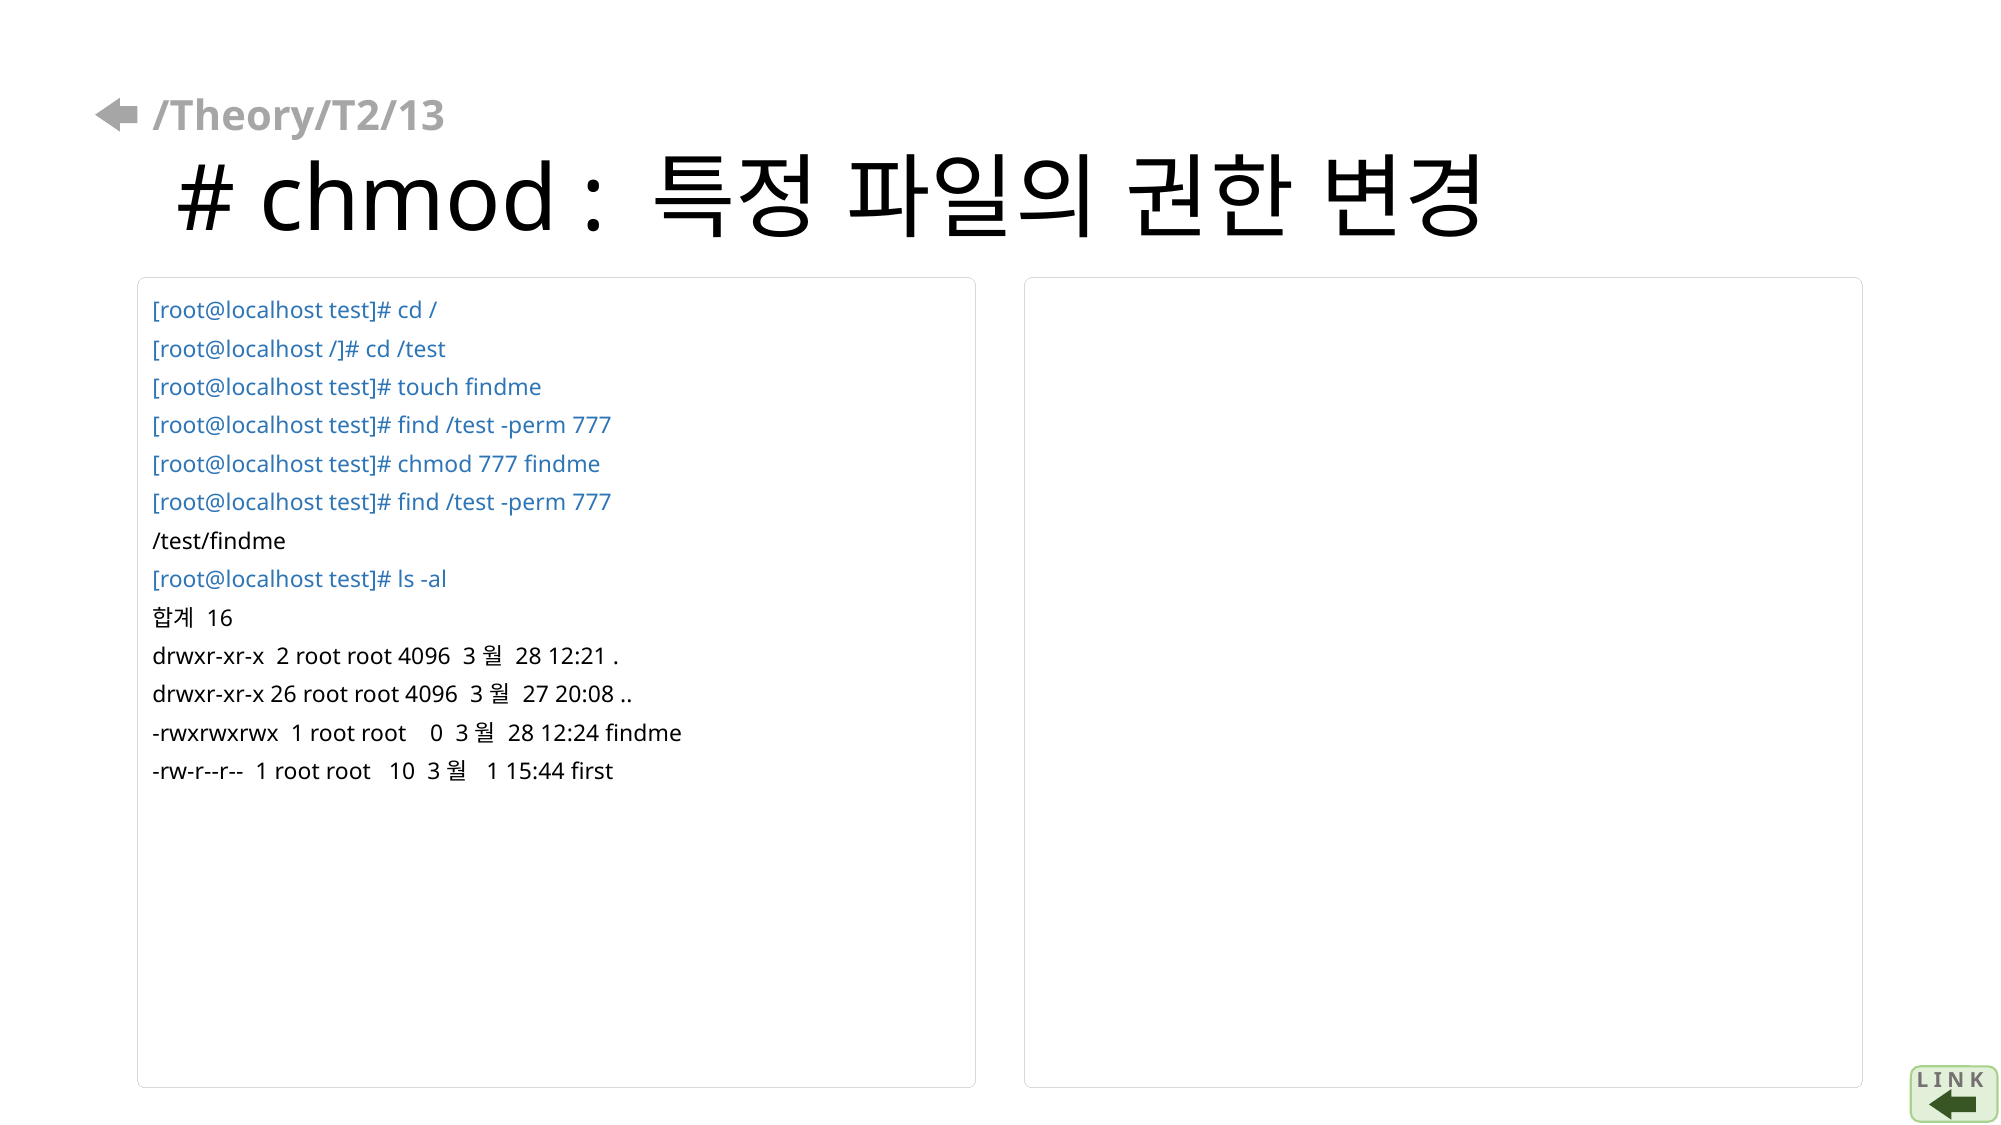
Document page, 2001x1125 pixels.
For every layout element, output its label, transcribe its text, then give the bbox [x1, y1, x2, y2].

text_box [1901, 1059, 2000, 1125]
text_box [137, 277, 976, 1088]
text_box [93, 95, 139, 134]
title /Theory/T2/13 # chmod : 특정 파일의 권한 변경 [137, 59, 1863, 278]
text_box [1024, 277, 1863, 1088]
